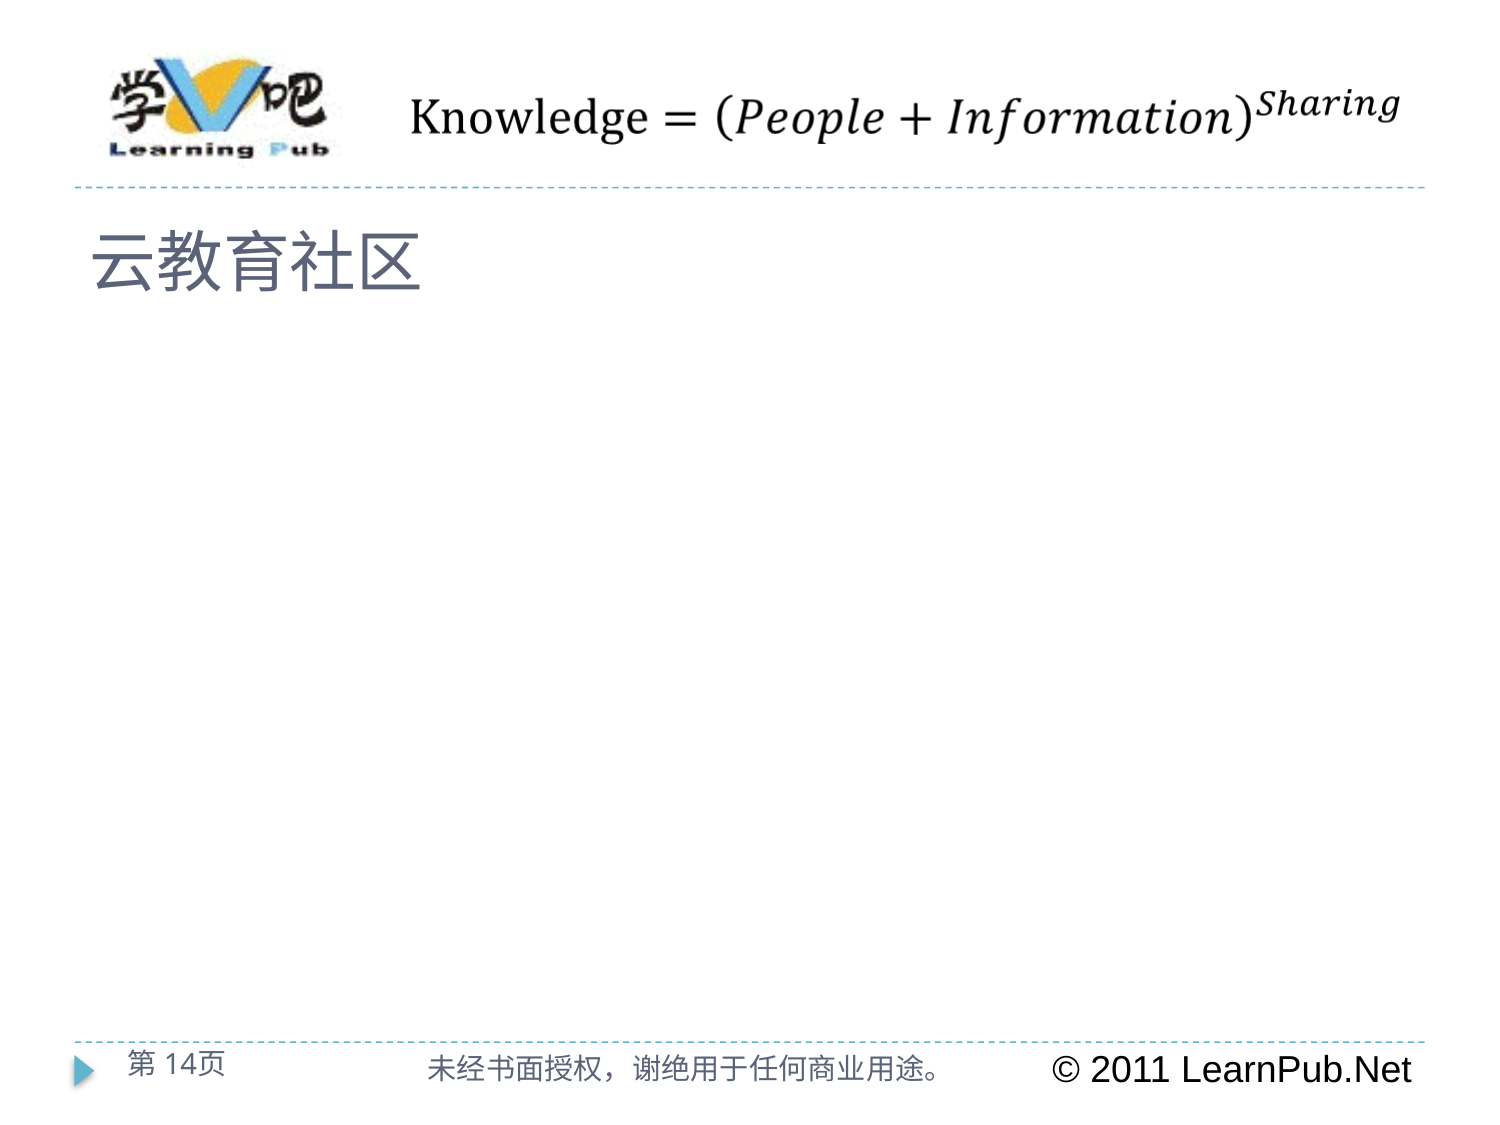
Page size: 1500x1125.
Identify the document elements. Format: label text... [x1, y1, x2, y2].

picture [387, 74, 1425, 153]
slide_number 第14页 [112, 1037, 362, 1098]
title 云教育社区 [75, 212, 1425, 400]
picture [75, 49, 363, 168]
footer 未经书面授权，谢绝用于任何商业用途。 [412, 1042, 1013, 1103]
